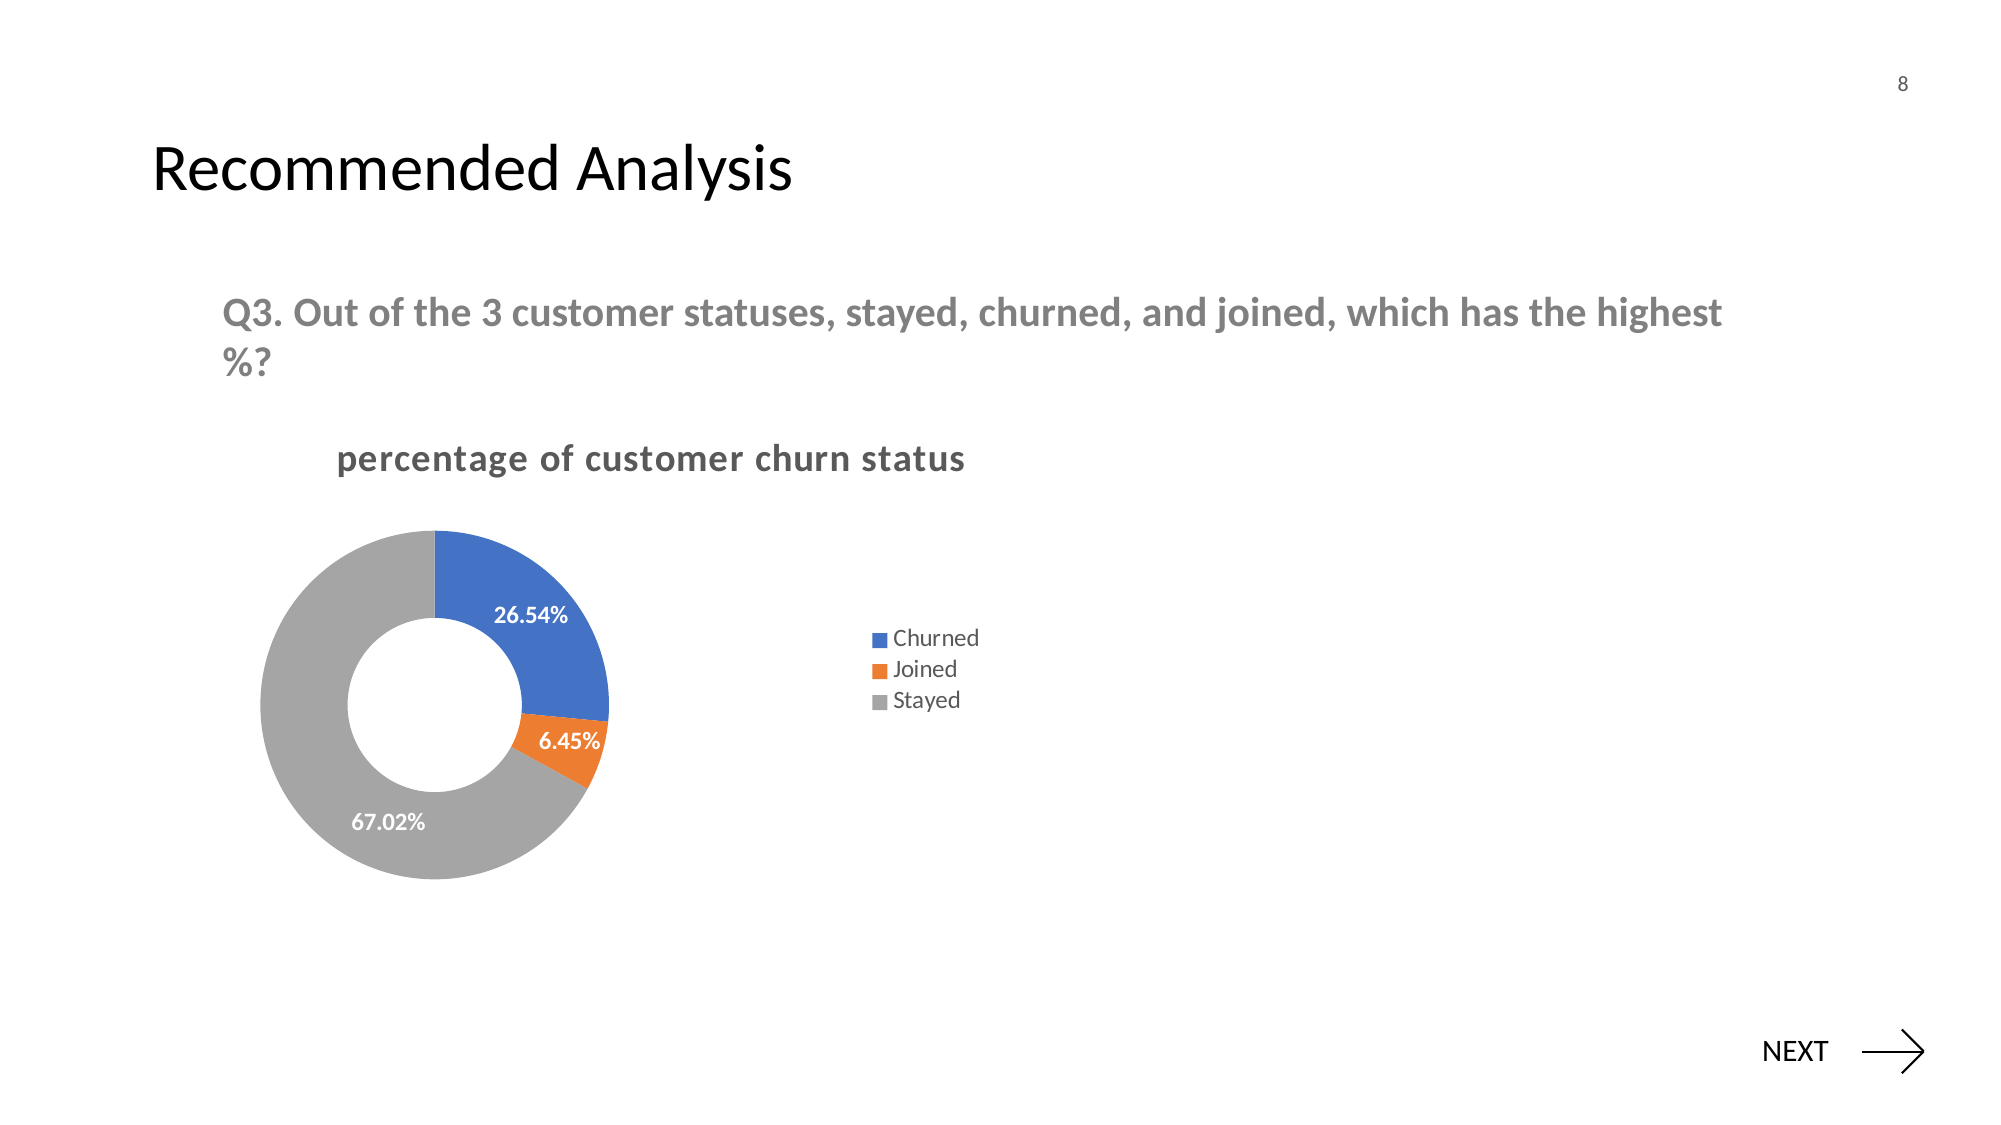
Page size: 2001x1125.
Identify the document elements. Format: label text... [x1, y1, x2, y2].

text_box Q3. Out of the 3 customer statuses, stayed, churned, and joined, which has the highest %? [207, 277, 1793, 393]
chart [146, 422, 1000, 922]
slide_number 8 [1862, 53, 1924, 113]
title Recommended Analysis [137, 59, 1863, 278]
